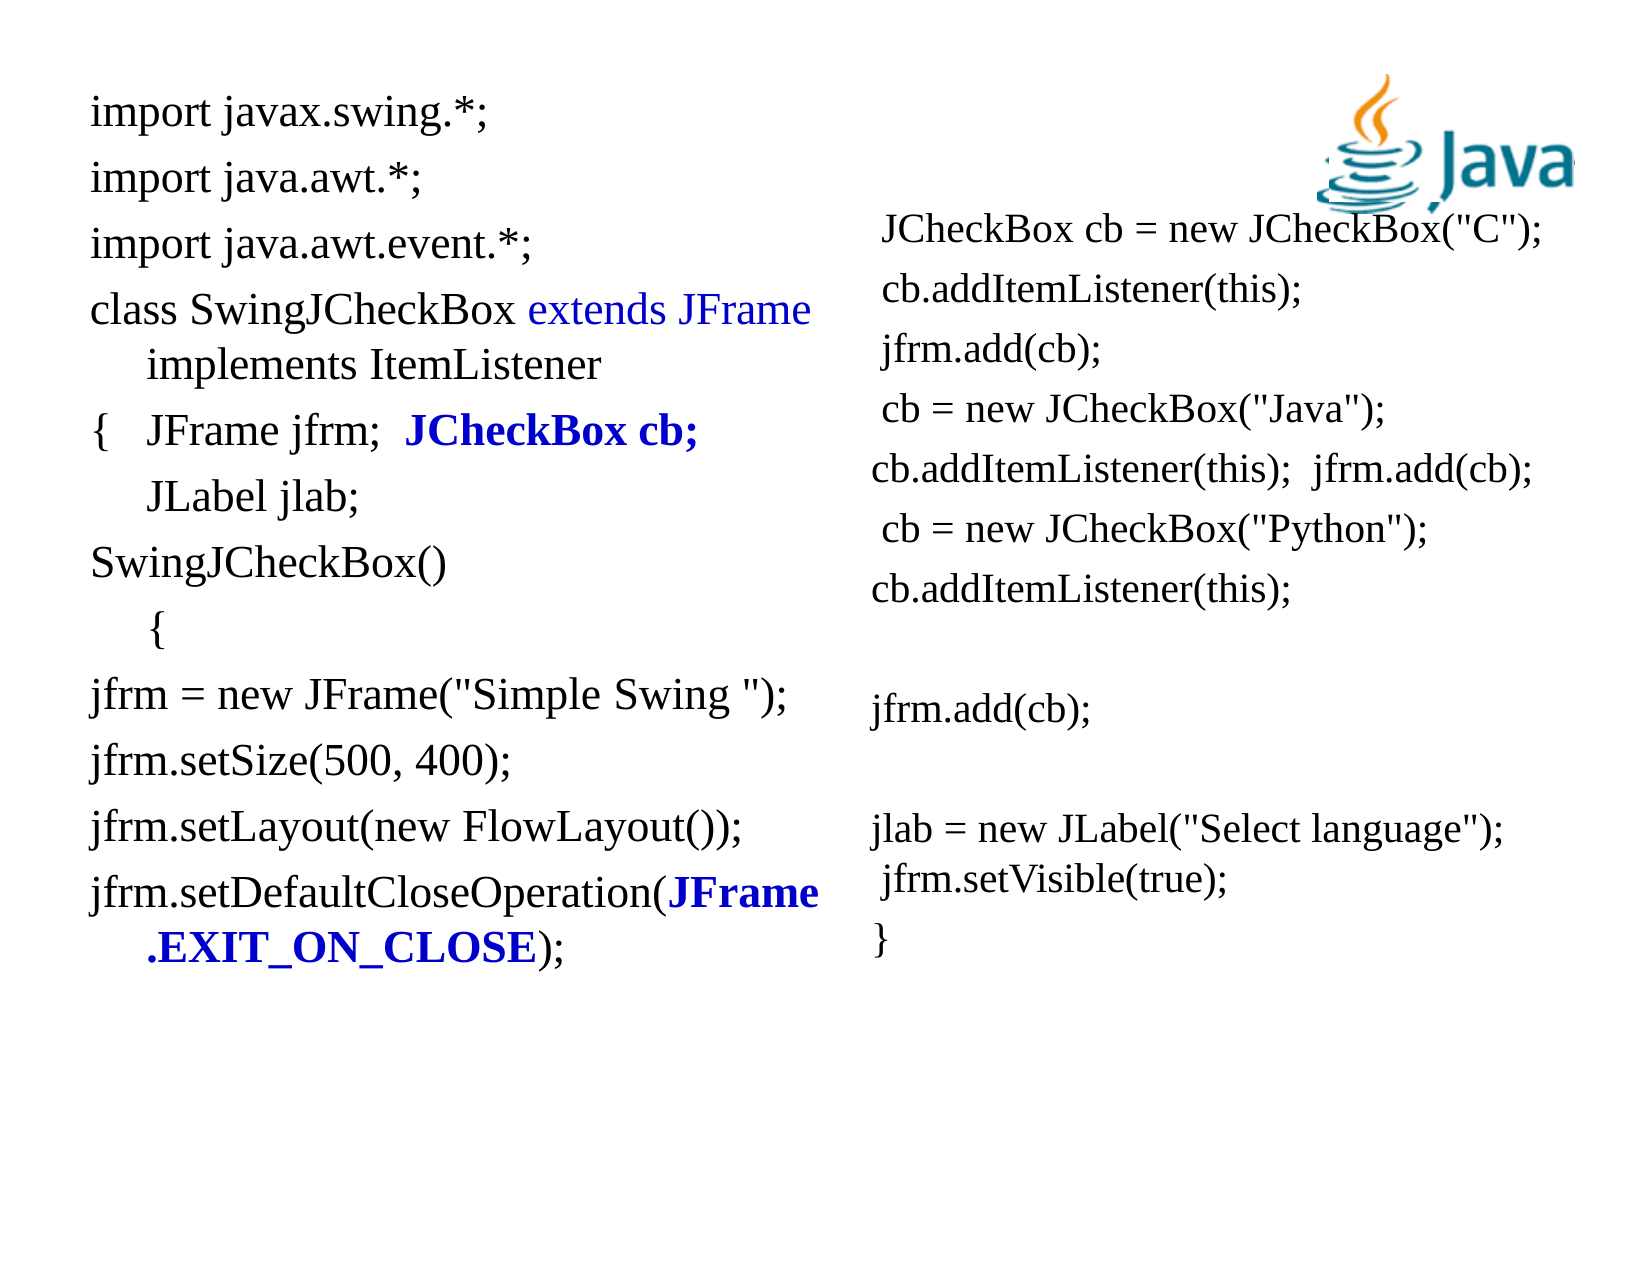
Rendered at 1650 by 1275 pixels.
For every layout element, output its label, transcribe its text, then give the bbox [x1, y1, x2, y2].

picture [1317, 74, 1575, 214]
text_box JCheckBox cb = new JCheckBox("C"); cb.addItemListener(this); jfrm.add(cb); cb = new JCheckBox("Java"); cb.addItemListener(this); jfrm.add(cb); cb = new JCheckBox("Python"); cb.addItemListener(this); [869, 189, 1544, 612]
text_box jlab = new JLabel("Select language"); jfrm.setVisible(true); } [869, 798, 1507, 961]
text_box [75, 637, 1575, 1200]
title import javax.swing.*; import java.awt.*; import java.awt.event.*; [87, 67, 538, 276]
text_box jfrm.add(cb); [869, 678, 1095, 731]
list class SwingJCheckBox extends JFrame implements ItemListener { JFrame jfrm; JCheckBox cb; JLabel jlab; SwingJCheckBox() { jfrm = new JFrame("Simple Swing "); jfrm.setSize(500, 400); jfrm.setLayout(new FlowLayout()); jfrm.setDefaultCloseOperation(JFrame .EXIT_ON_CLOSE); [87, 276, 826, 1038]
